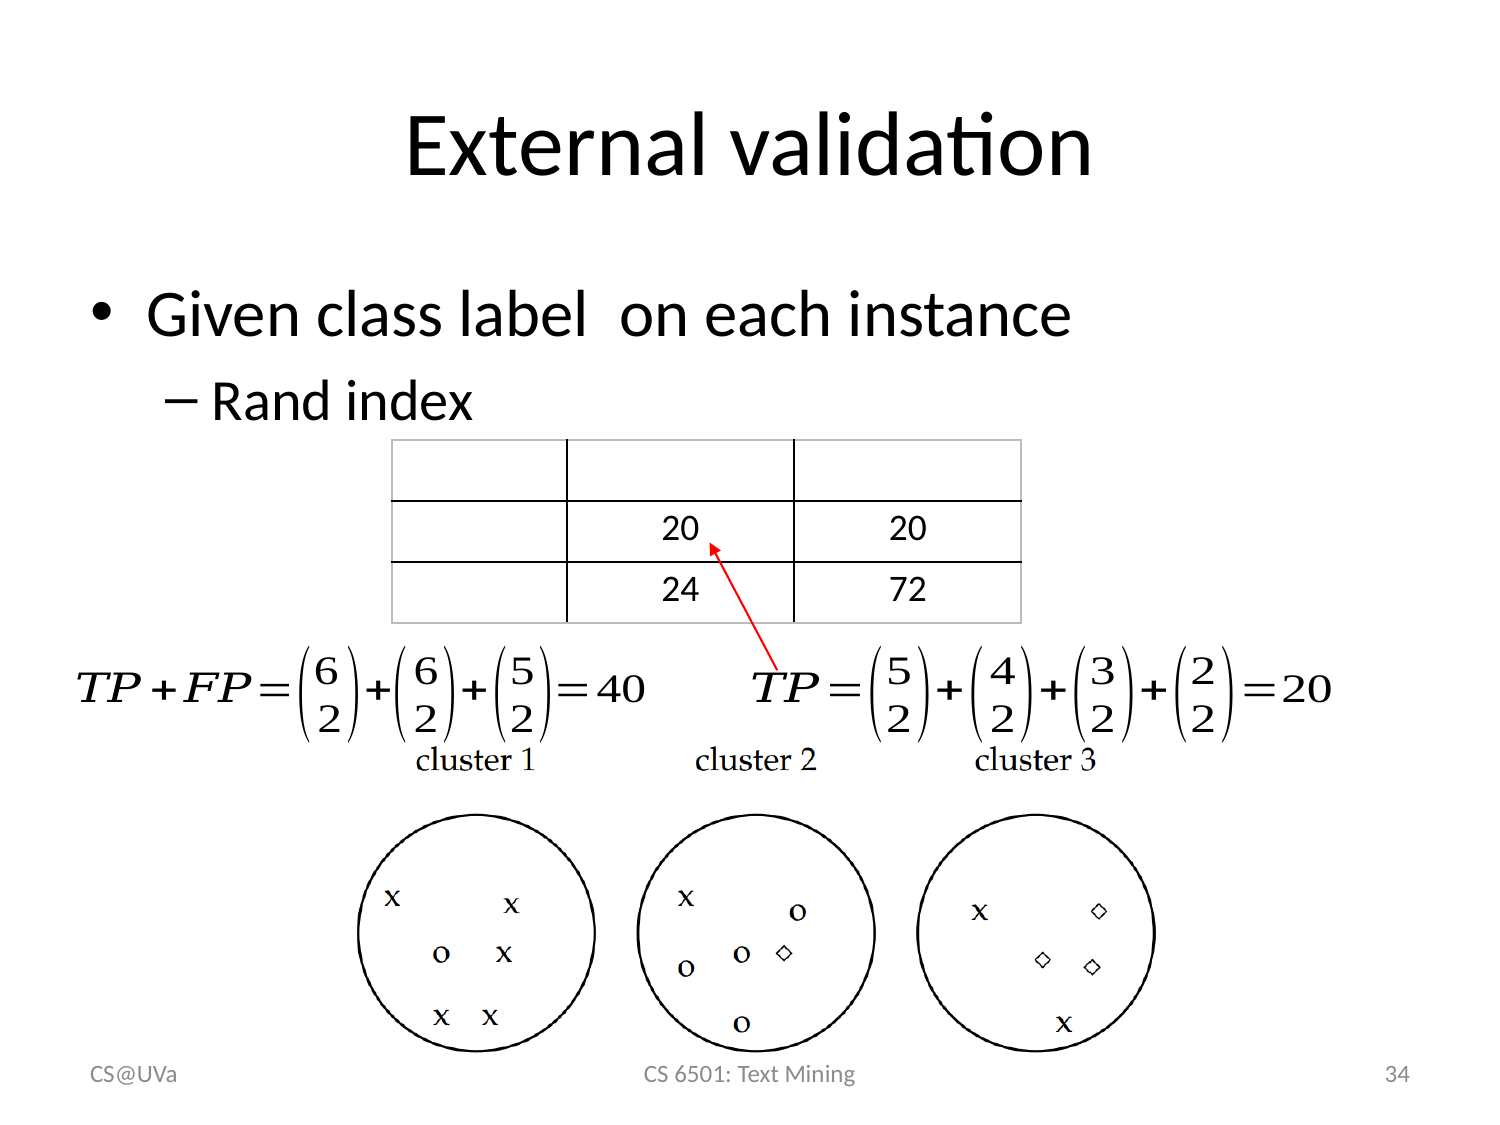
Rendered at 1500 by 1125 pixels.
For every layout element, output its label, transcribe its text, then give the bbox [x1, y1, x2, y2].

slide_number CS@UVa [75, 1042, 425, 1103]
slide_number 34 [1074, 1042, 1425, 1103]
picture [339, 745, 1161, 1057]
footer CS 6501: Text Mining [512, 1064, 988, 1103]
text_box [709, 542, 1335, 747]
title External validation [75, 45, 1425, 233]
